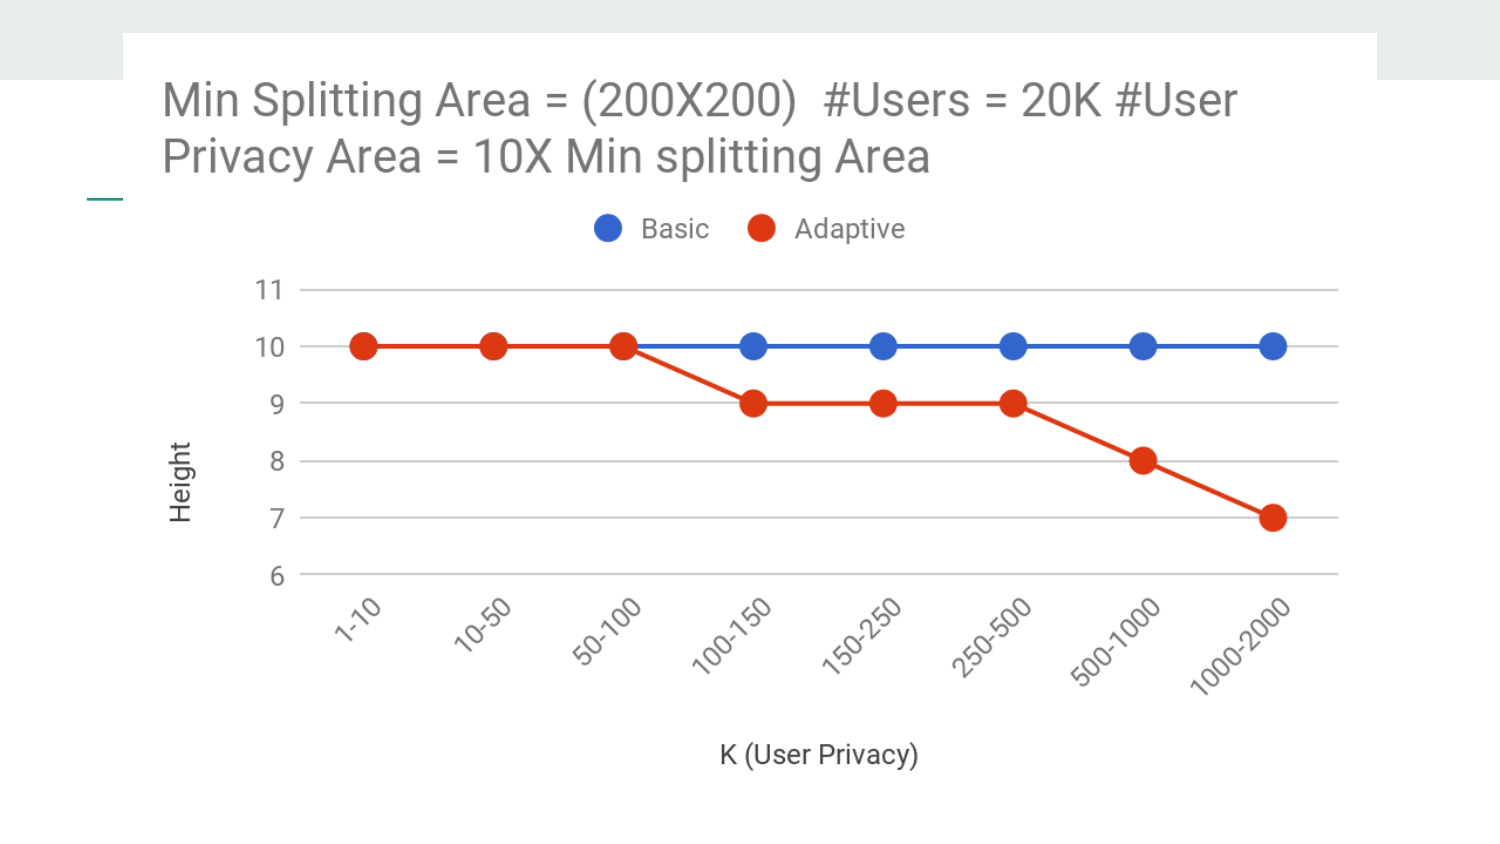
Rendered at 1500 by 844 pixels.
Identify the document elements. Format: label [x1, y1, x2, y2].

picture [122, 33, 1378, 810]
